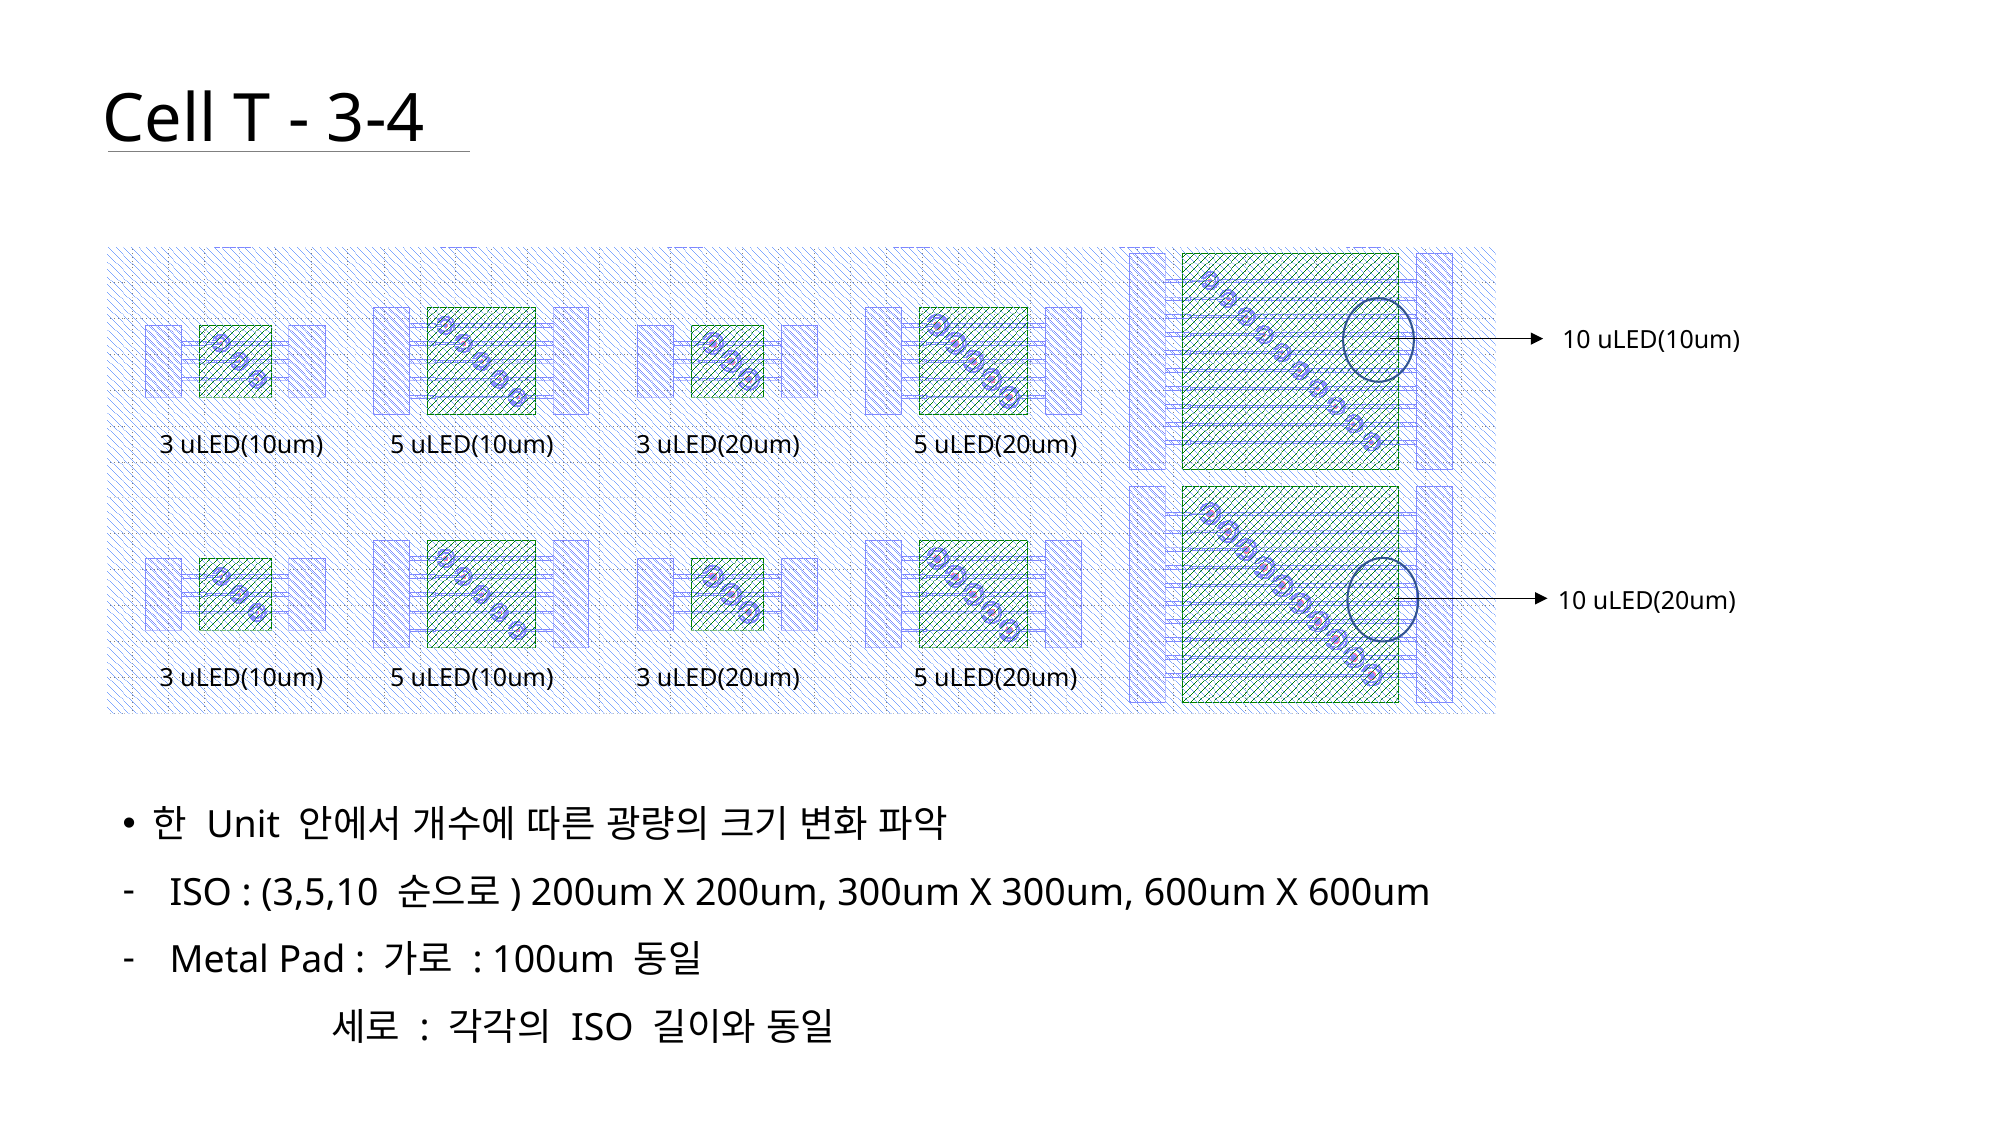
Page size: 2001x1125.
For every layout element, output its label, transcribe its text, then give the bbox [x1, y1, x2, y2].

picture [107, 247, 1496, 714]
text_box 10 uLED(10um) [1547, 315, 1794, 361]
text_box 10 uLED(20um) [1543, 577, 1790, 622]
text_box Cell T - 3-4 [87, 67, 686, 163]
text_box 한 Unit 안에서 개수에 따른 광량의 크기 변화 파악 ISO : (3,5,10 순으로) 200um X 200um, 300um X 300um, 600um X 600um Metal Pad : 가로 : 100um 동일 세로 : 각각의 ISO 길이와 동일 [107, 770, 1842, 1055]
